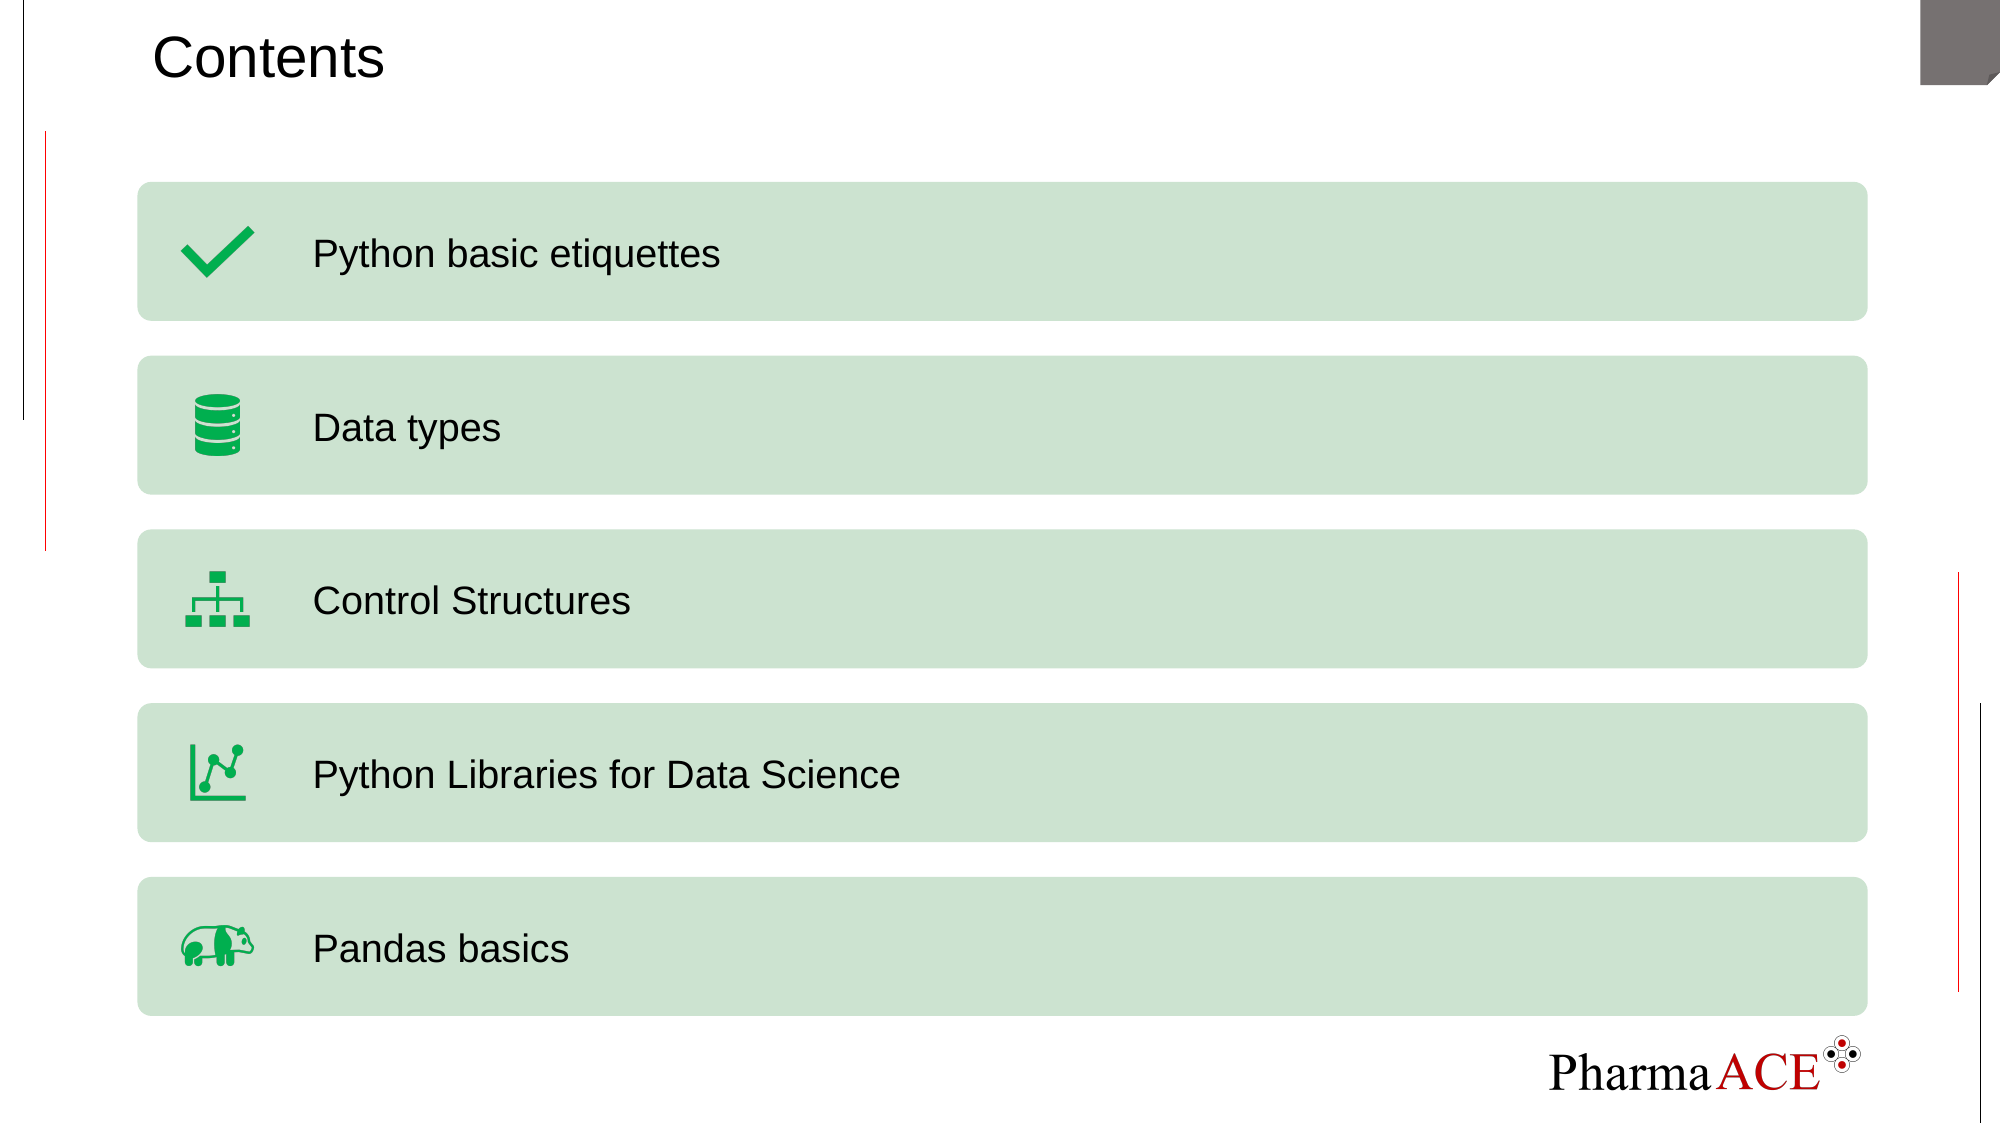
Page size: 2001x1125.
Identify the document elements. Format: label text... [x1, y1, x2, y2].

picture [1539, 1023, 1870, 1112]
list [137, 181, 1868, 1017]
title Contents [137, 19, 1868, 168]
